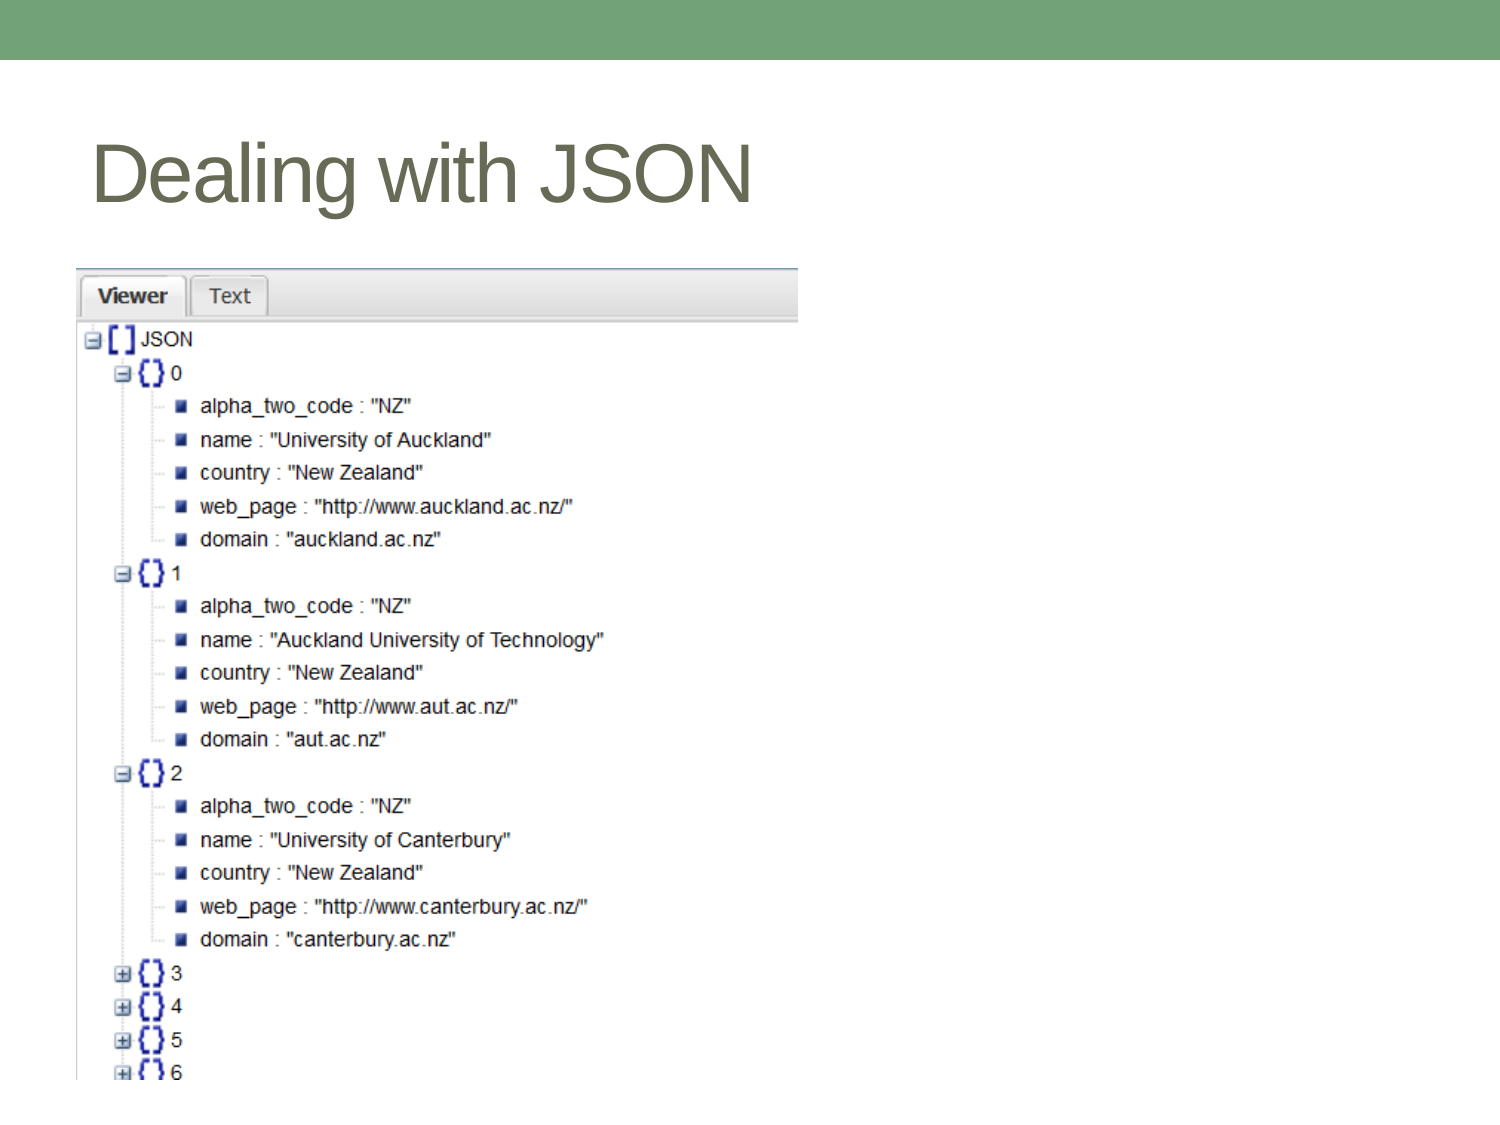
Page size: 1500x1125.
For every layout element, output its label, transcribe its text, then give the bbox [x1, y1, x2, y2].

title Dealing with JSON [75, 87, 1425, 250]
picture [76, 268, 798, 1080]
